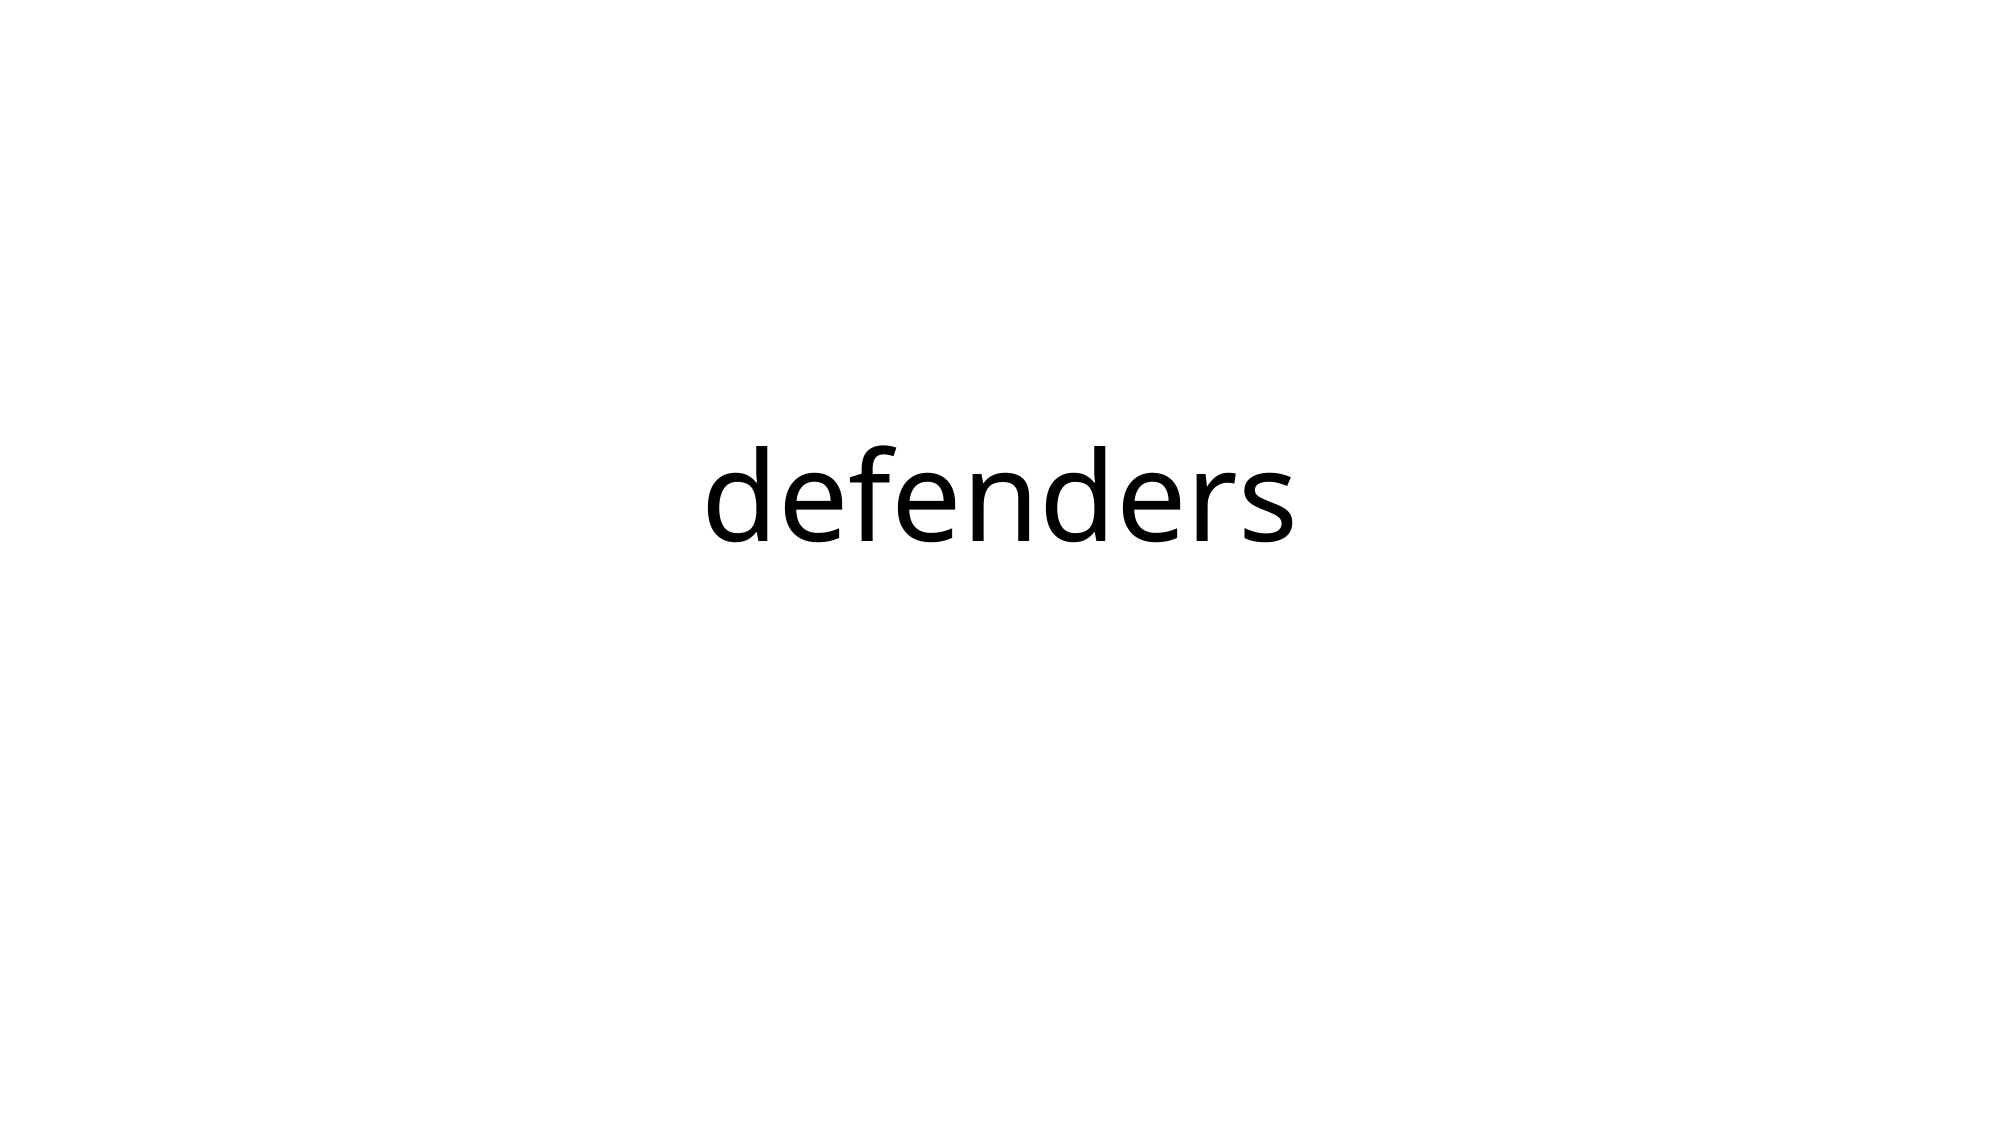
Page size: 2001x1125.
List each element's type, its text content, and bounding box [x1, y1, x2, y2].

title defenders [249, 184, 1750, 576]
